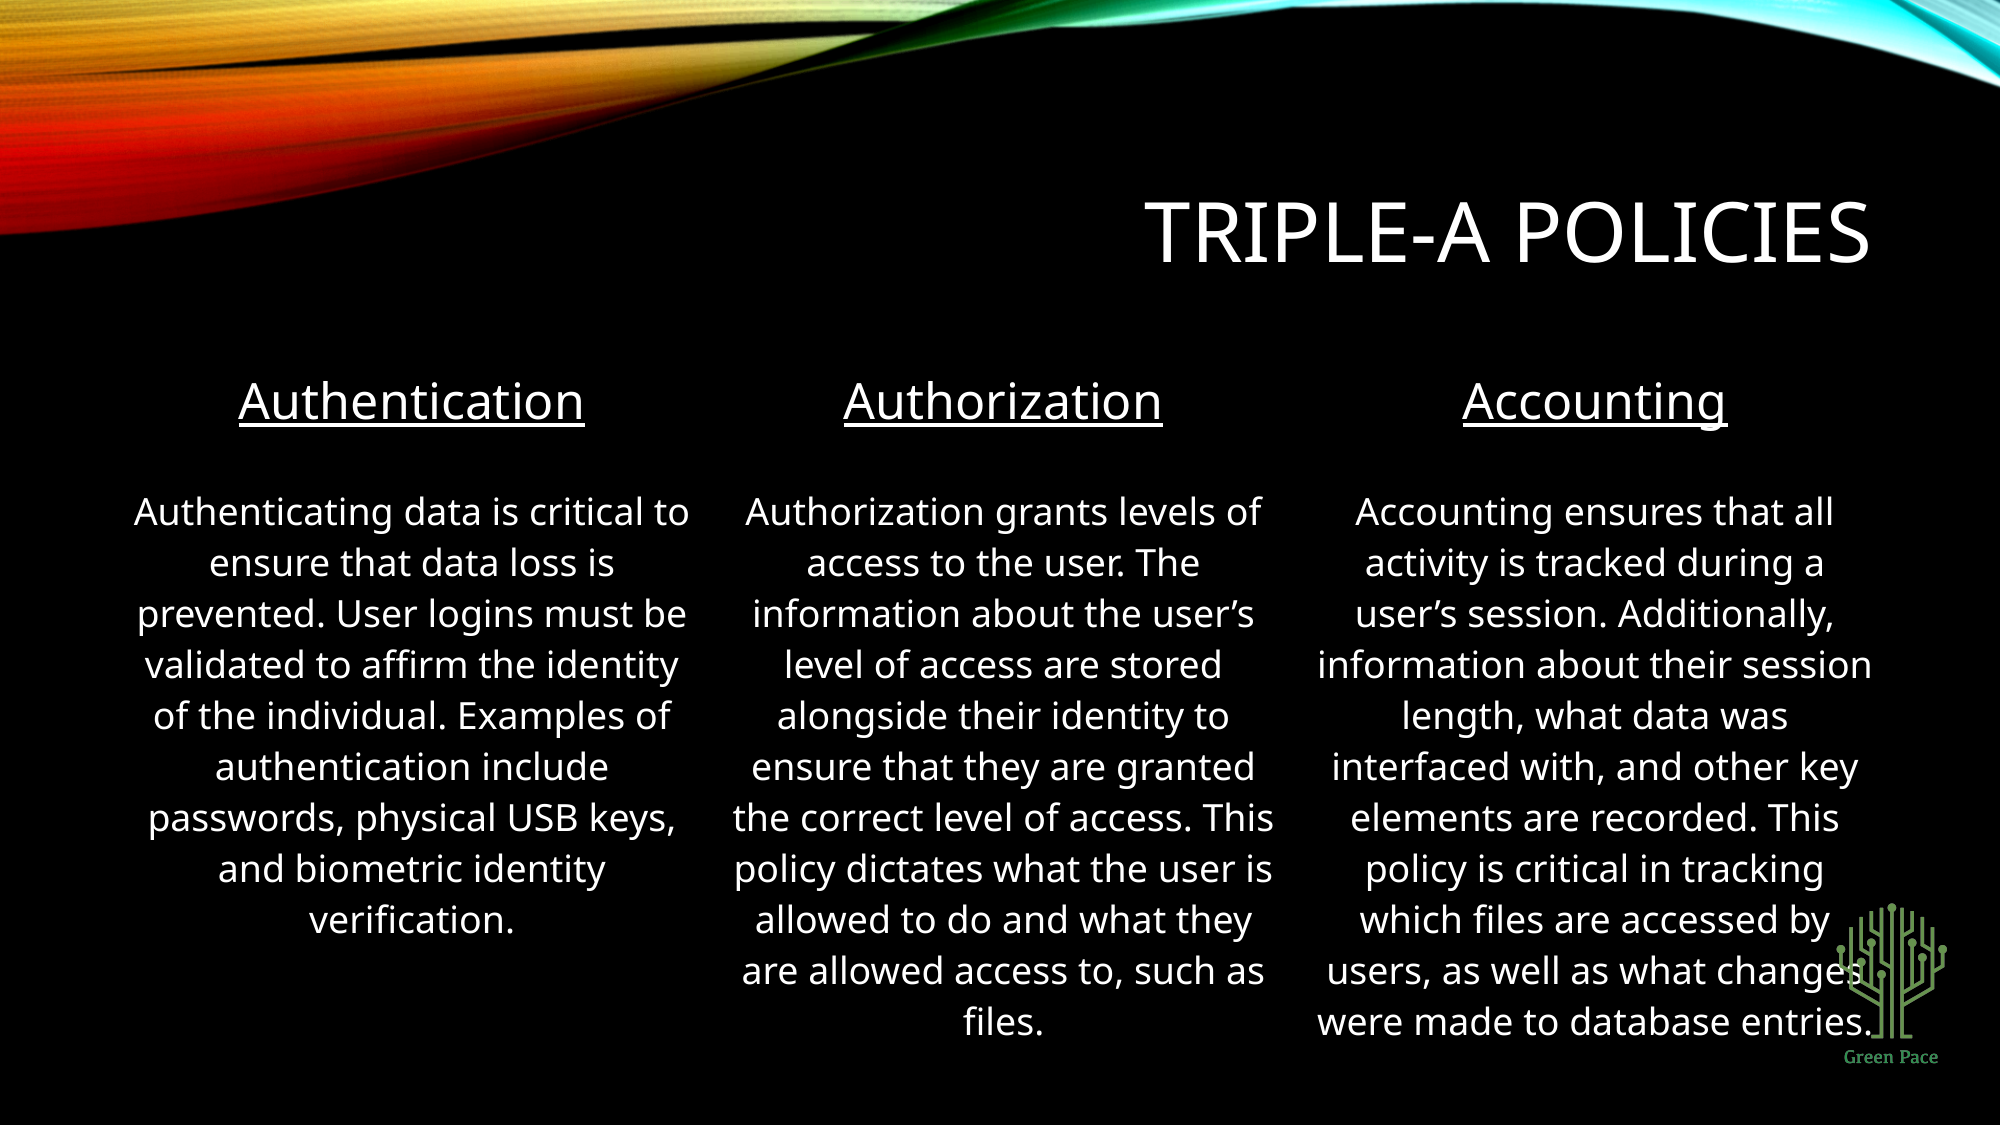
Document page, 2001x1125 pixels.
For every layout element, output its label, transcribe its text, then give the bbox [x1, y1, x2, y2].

picture [0, 0, 2000, 237]
table_header Authorization Authorization grants levels of access to the user. The information about the user’s level of access are stored alongside their identity to ensure that they are granted the correct level of access. This policy dictates what the user is allowed to do and what they are allowed access to, such as files. [708, 359, 1299, 1054]
table_header Authentication Authenticating data is critical to ensure that data loss is prevented. User logins must be validated to affirm the identity of the individual. Examples of authentication include passwords, physical USB keys, and biometric identity verification. [116, 359, 708, 1054]
picture [1817, 892, 1964, 1082]
table_header Accounting Accounting ensures that all activity is tracked during a user’s session. Additionally, information about their session length, what data was interfaced with, and other key elements are recorded. This policy is critical in tracking which files are accessed by users, as well as what changes were made to database entries. [1299, 359, 1891, 1054]
title TRIPLE-A POLICIES [474, 125, 1888, 338]
